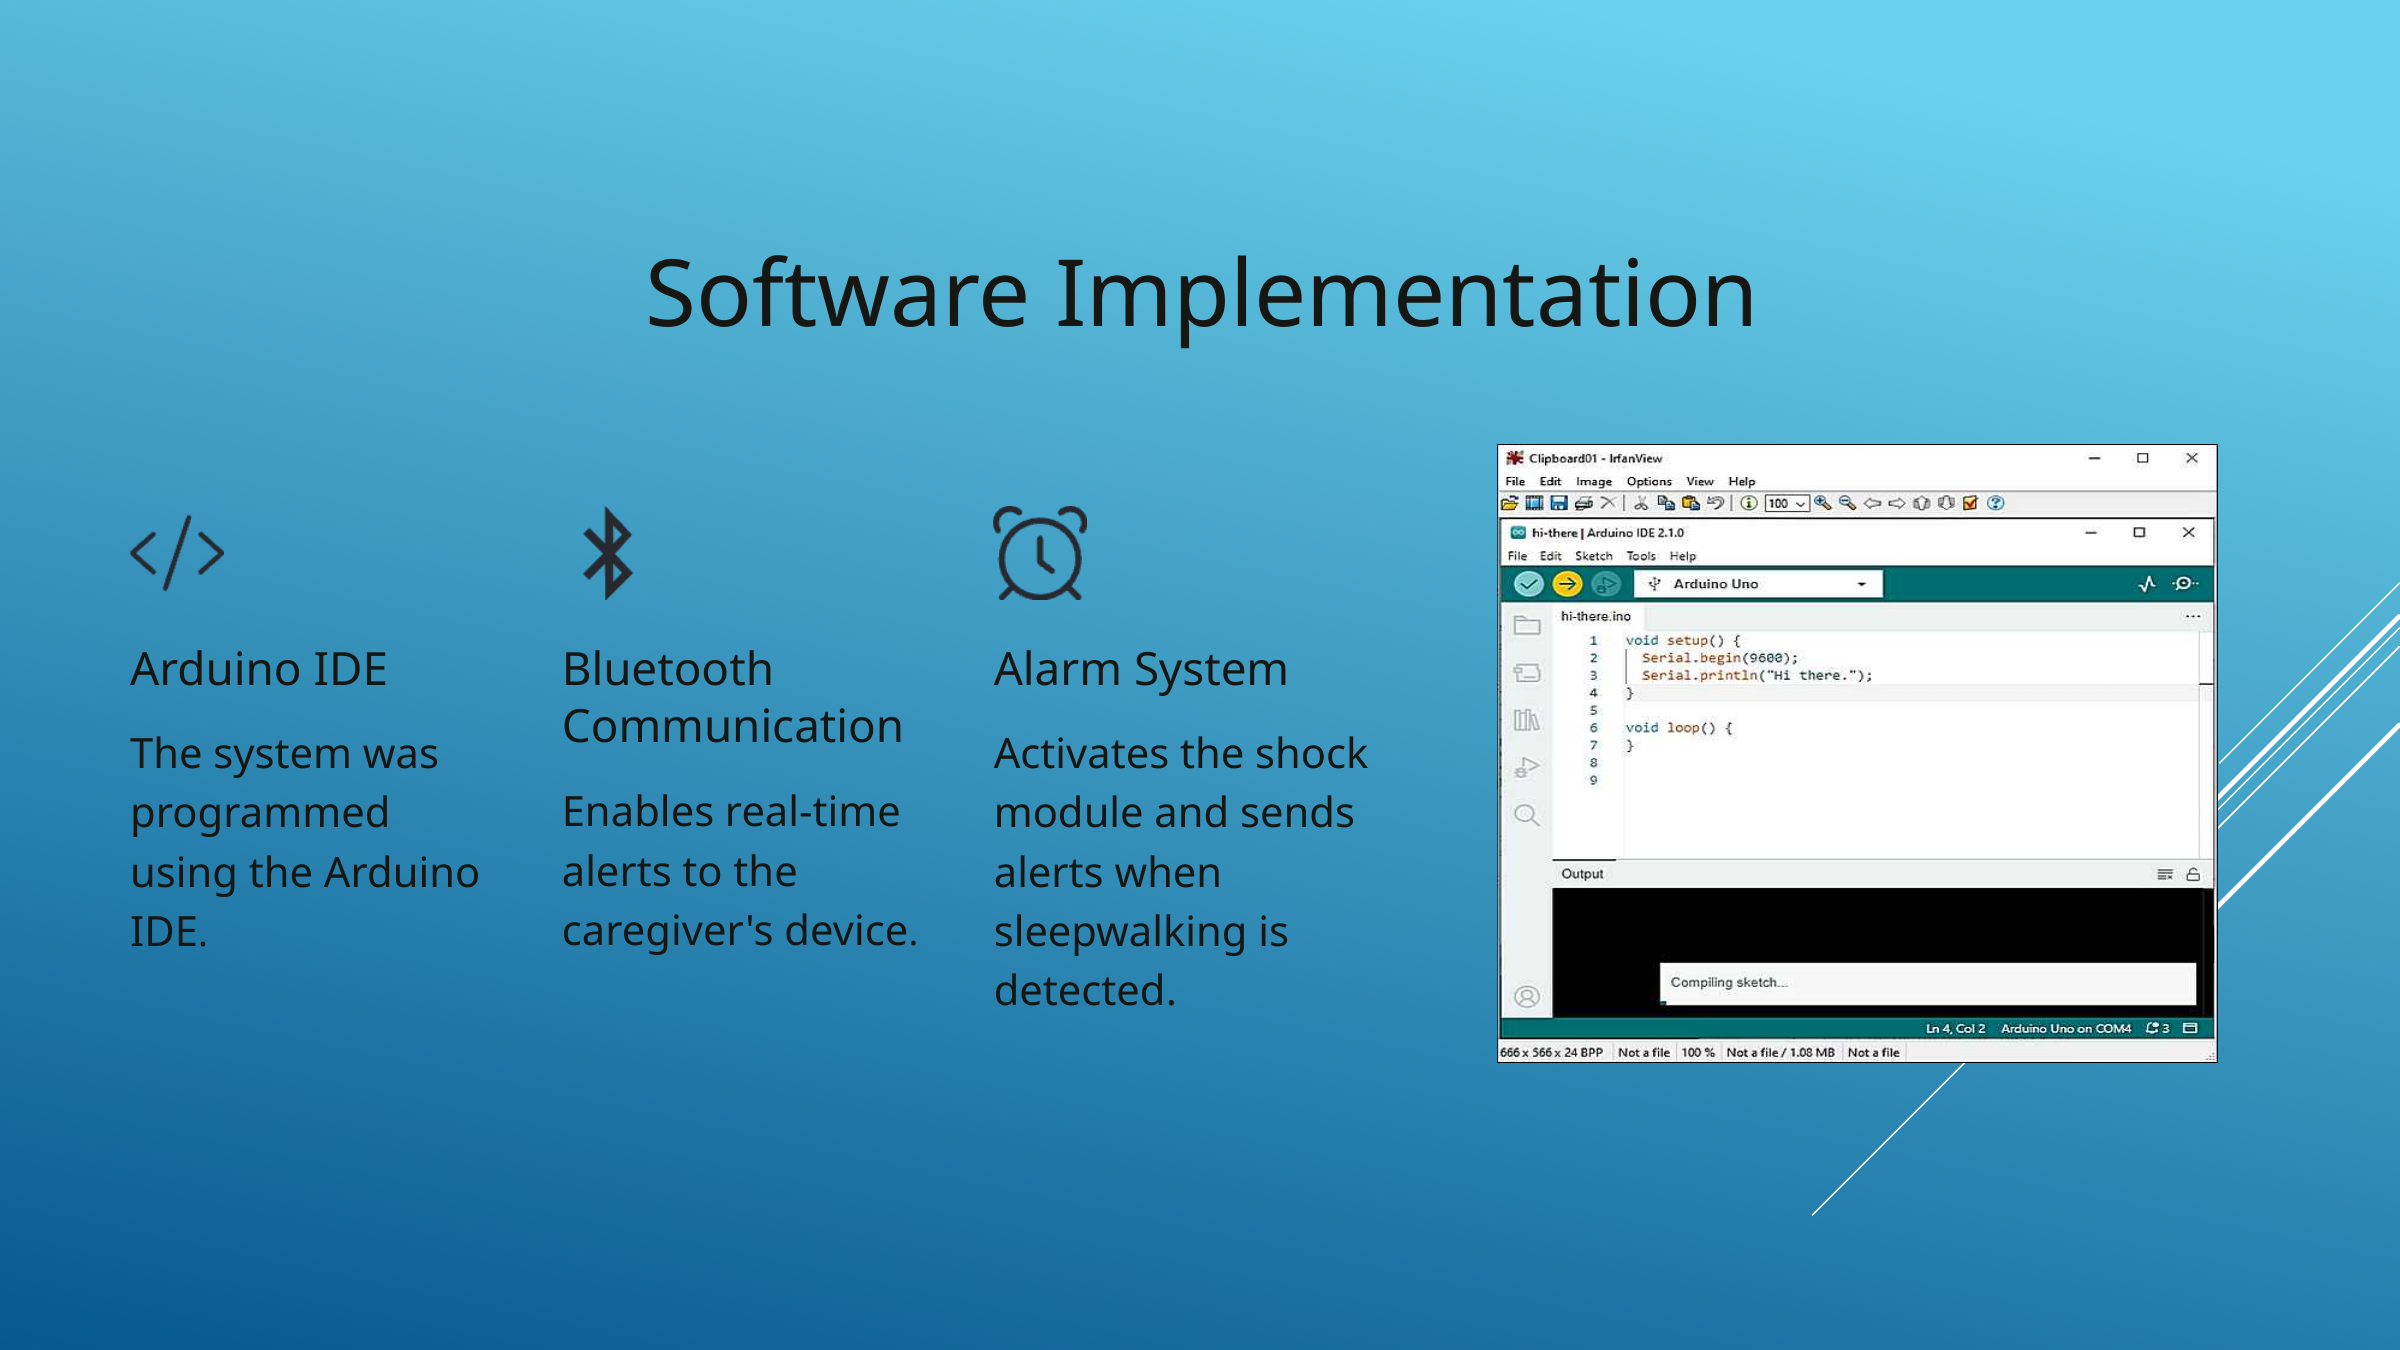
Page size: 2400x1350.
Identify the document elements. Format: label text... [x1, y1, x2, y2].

text_box Activates the shock module and sends alerts when sleepwalking is detected. [993, 717, 1370, 1016]
picture [561, 506, 656, 601]
text_box The system was programmed using the Arduino IDE. [130, 717, 507, 896]
picture [1497, 443, 2218, 1063]
text_box Bluetooth Communication [561, 637, 938, 754]
text_box Arduino IDE [130, 637, 507, 696]
text_box Alarm System [993, 637, 1370, 696]
text_box Enables real-time alerts to the caregiver's device. [561, 775, 938, 955]
picture [993, 506, 1087, 601]
text_box Software Implementation [645, 229, 1755, 346]
picture [129, 506, 224, 601]
